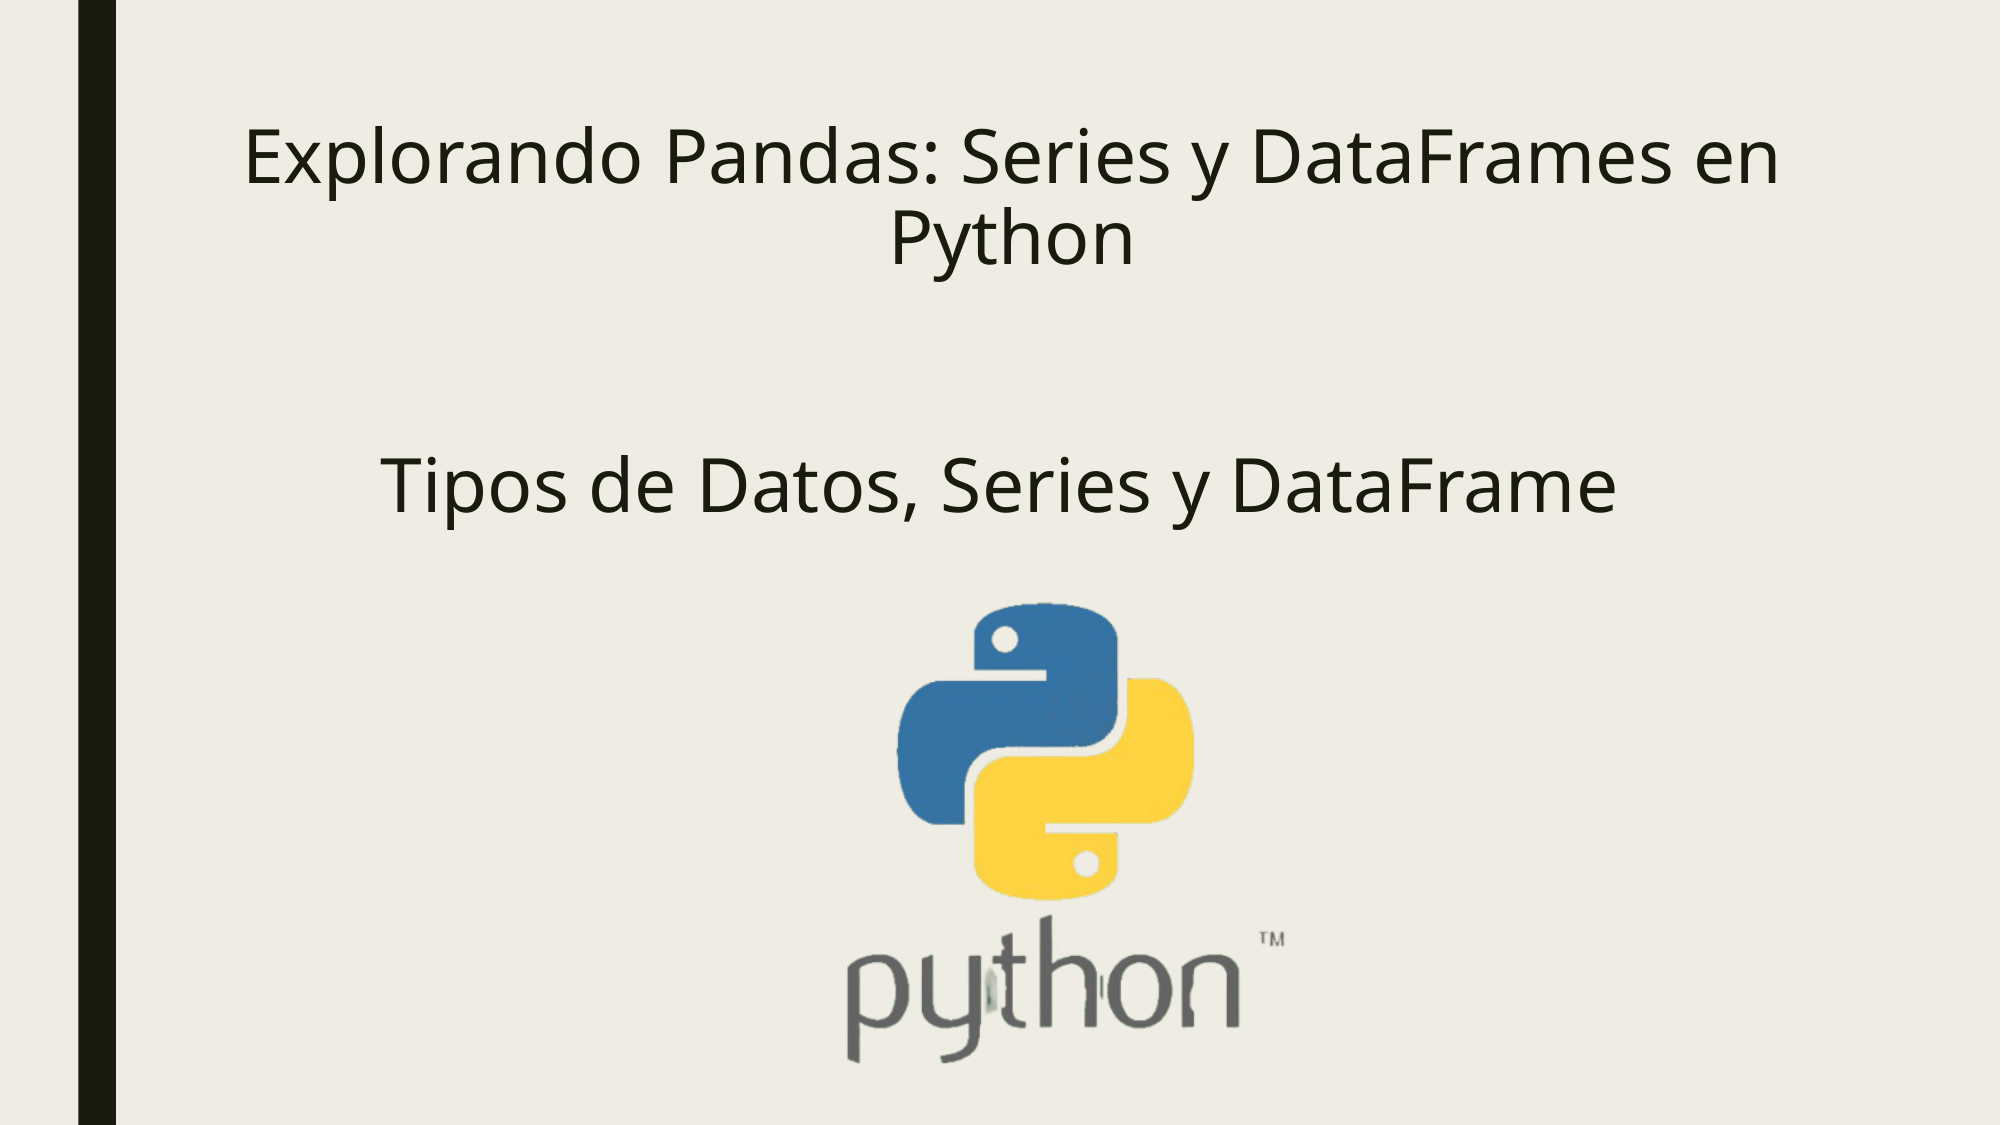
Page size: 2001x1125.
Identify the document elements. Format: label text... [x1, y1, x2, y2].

title Explorando Pandas: Series y DataFrames en Python [225, 112, 1800, 357]
picture [626, 599, 1465, 1072]
text_box Tipos de Datos, Series y DataFrame [212, 440, 1788, 685]
